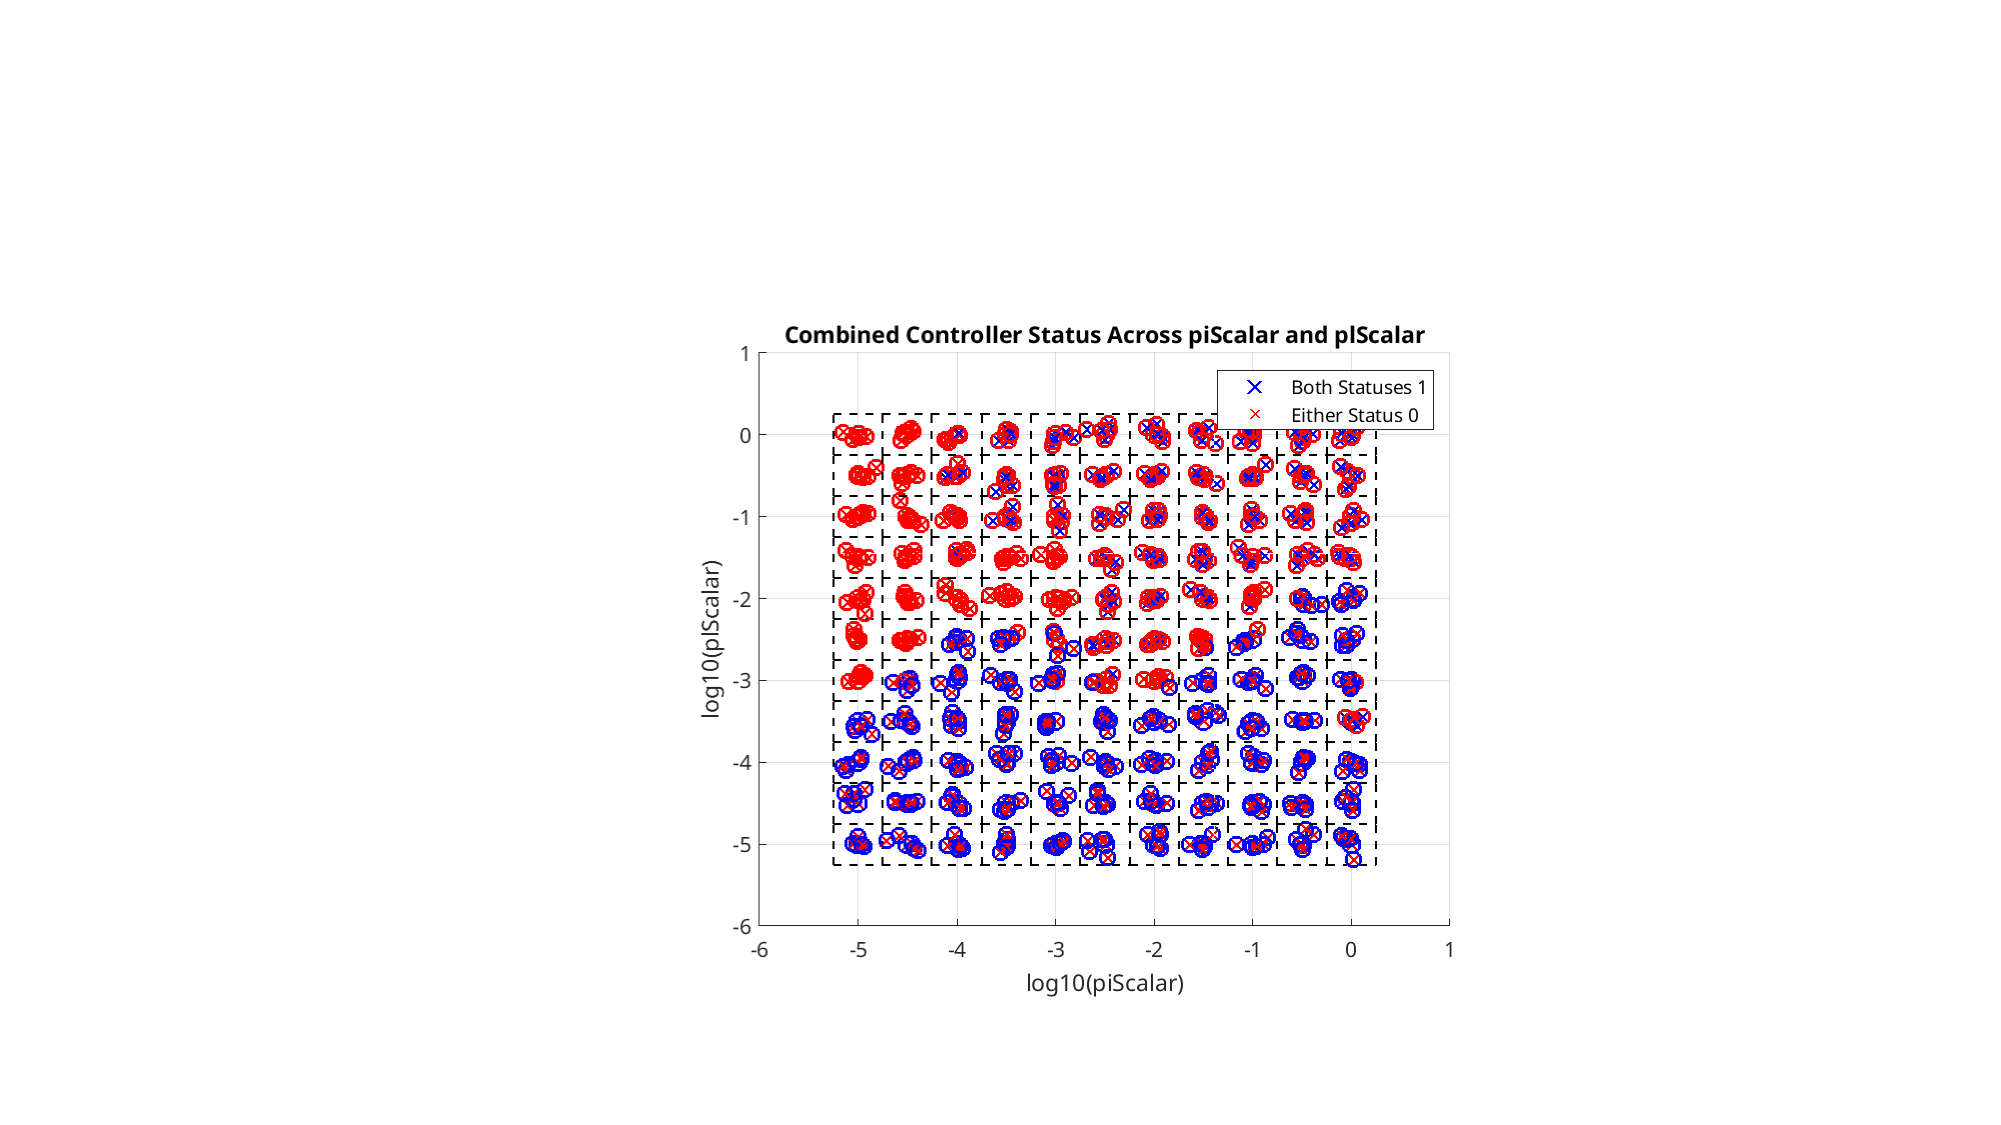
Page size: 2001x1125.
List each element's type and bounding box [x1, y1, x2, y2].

picture [643, 299, 1538, 1007]
